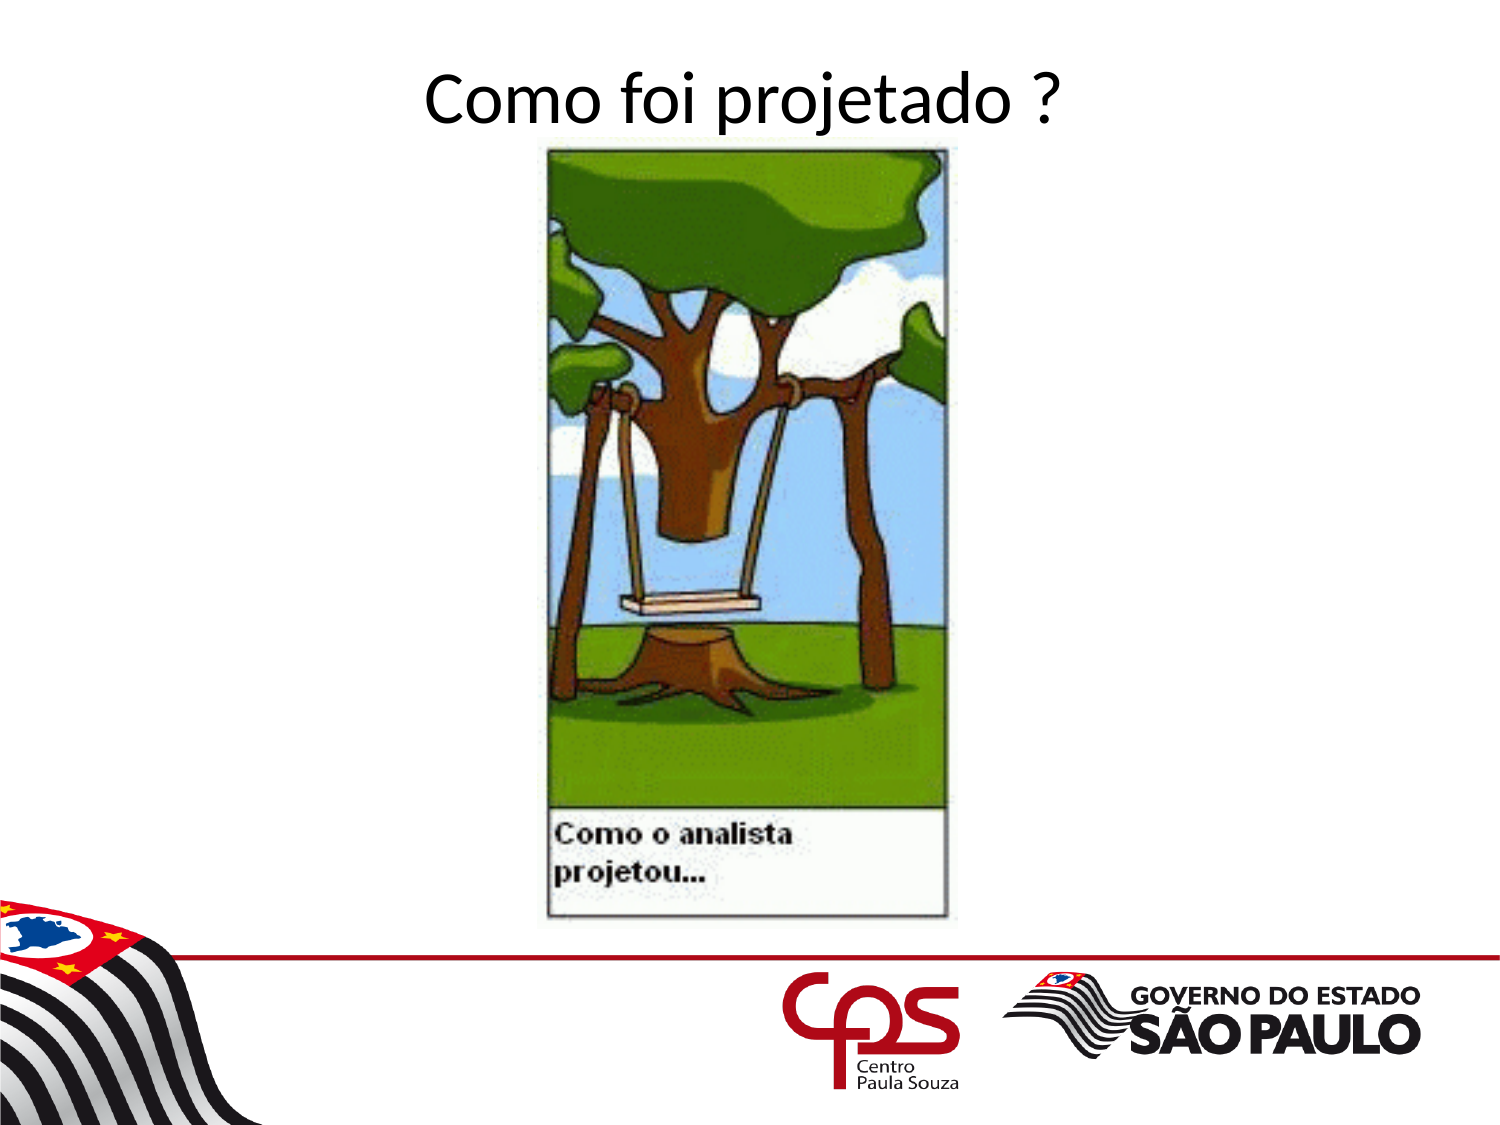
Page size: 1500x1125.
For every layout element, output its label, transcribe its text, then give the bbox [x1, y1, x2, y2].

title Como foi projetado ? [301, 0, 1189, 188]
picture [0, 136, 1500, 1125]
